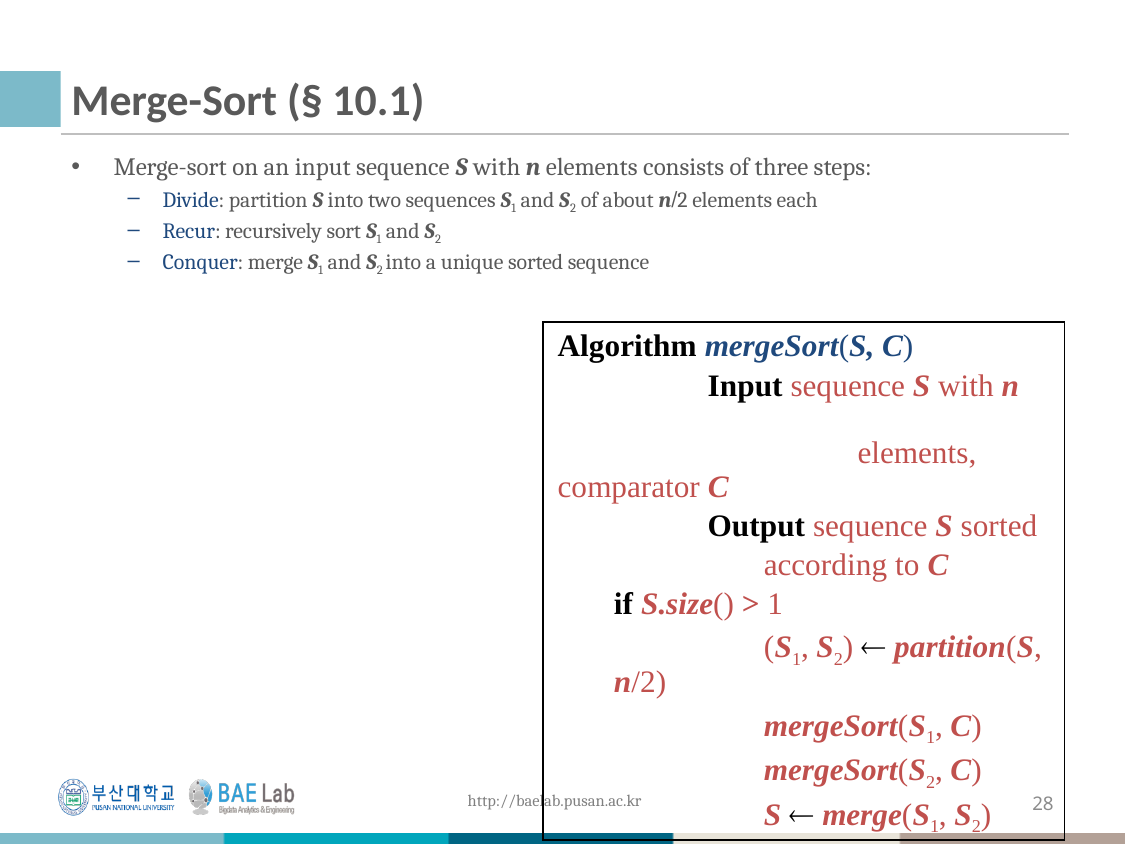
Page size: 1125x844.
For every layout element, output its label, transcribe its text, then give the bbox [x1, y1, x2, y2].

title Merge-Sort (§ 10.1) [56, 71, 1069, 125]
picture [186, 776, 300, 816]
slide_number 28 [806, 782, 1069, 827]
picture [0, 833, 448, 844]
text_box Algorithm mergeSort(S, C) Input sequence S with n elements, comparator C Output sequence S sorted according to C if S.size() > 1 (S1, S2)  partition(S, n/2) mergeSort(S1, C) mergeSort(S2, C) S  merge(S1, S2) [542, 321, 1065, 841]
picture [673, 833, 1125, 844]
picture [55, 775, 175, 819]
list Merge-sort on an input sequence S with n elements consists of three steps: Divide: partition S into two sequences S1 and S2 of about n/2 elements each Recur: recursively sort S1 and S2 Conquer: merge S1 and S2 into a unique sorted sequence [56, 146, 1069, 754]
